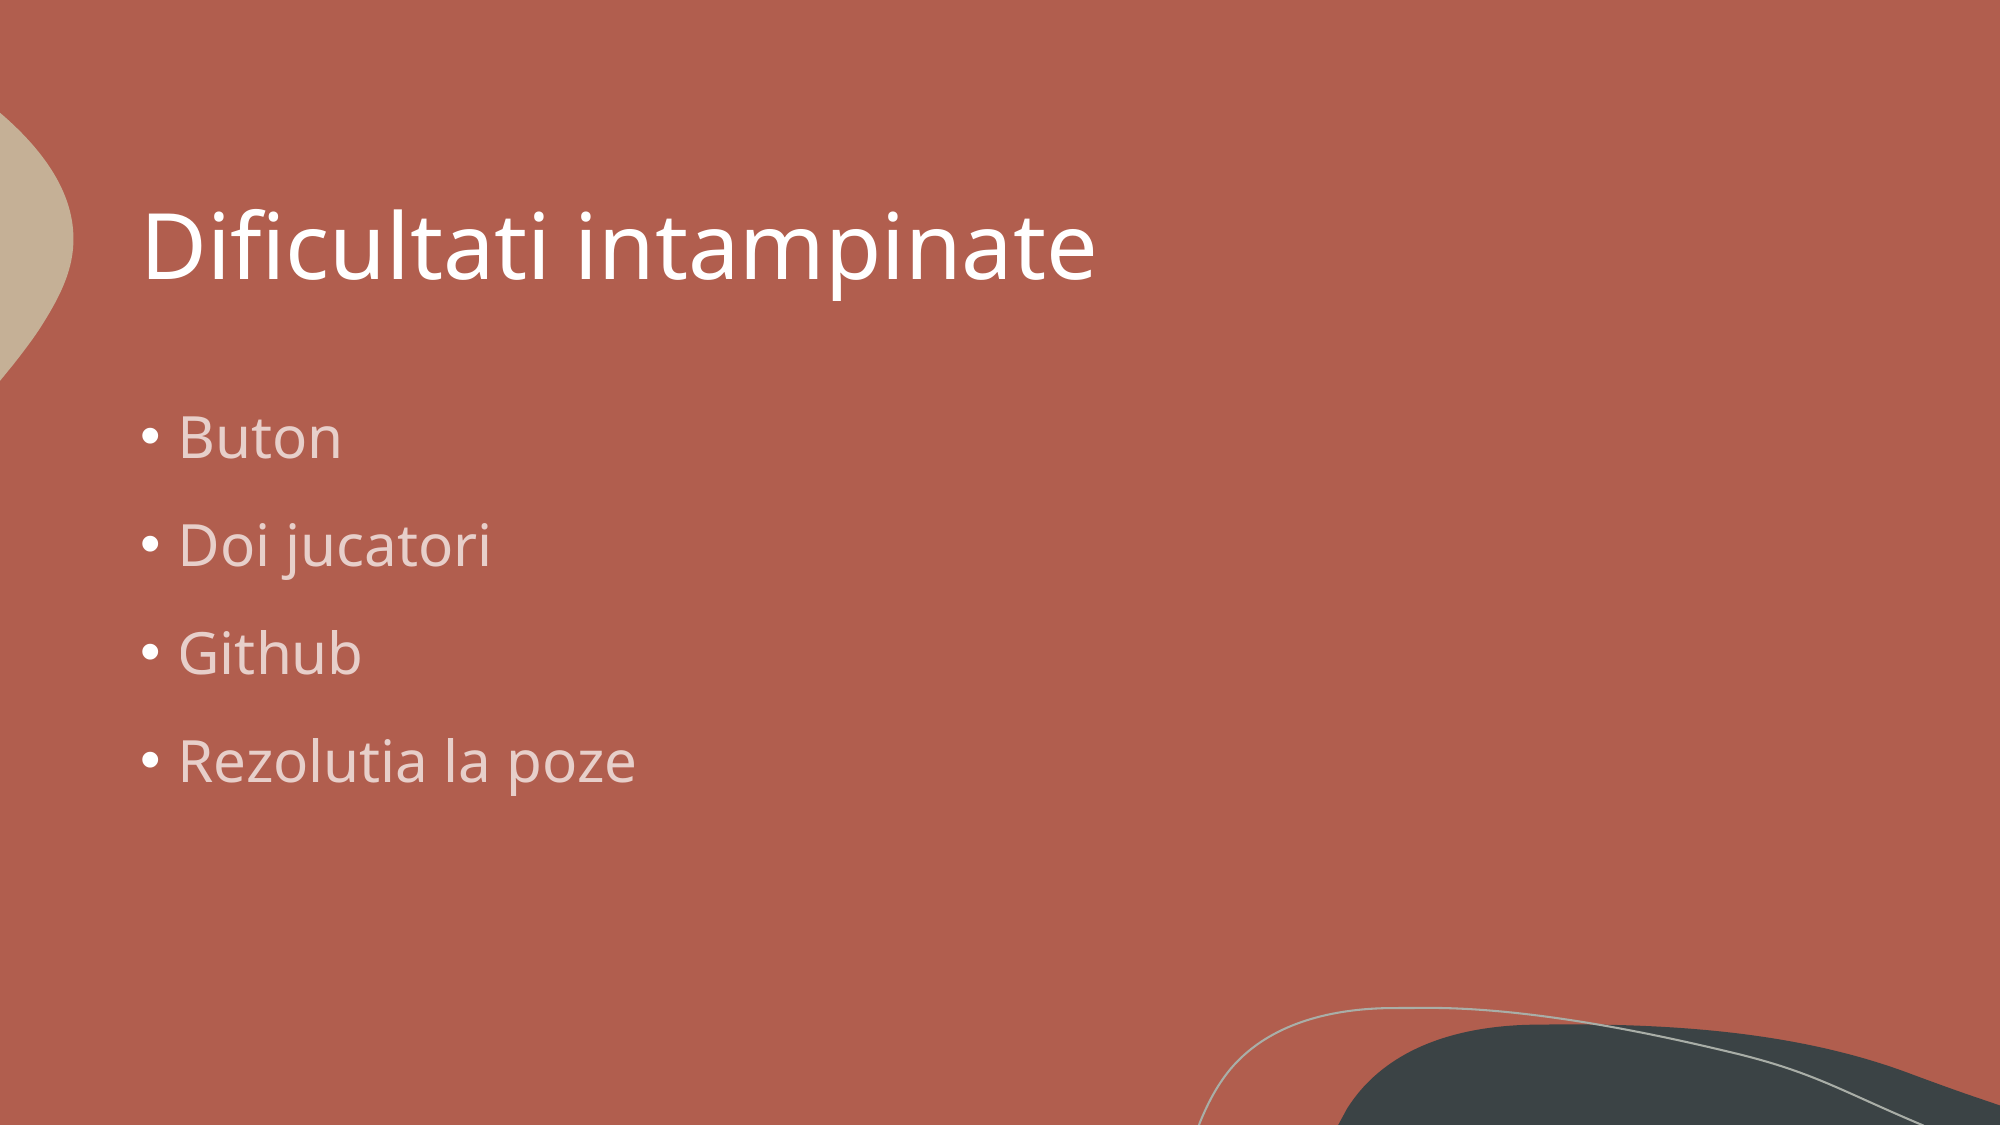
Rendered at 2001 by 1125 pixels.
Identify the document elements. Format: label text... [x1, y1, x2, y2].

list Buton Doi jucatori Github Rezolutia la poze [125, 375, 1875, 1002]
title Dificultati intampinate [125, 125, 1875, 375]
